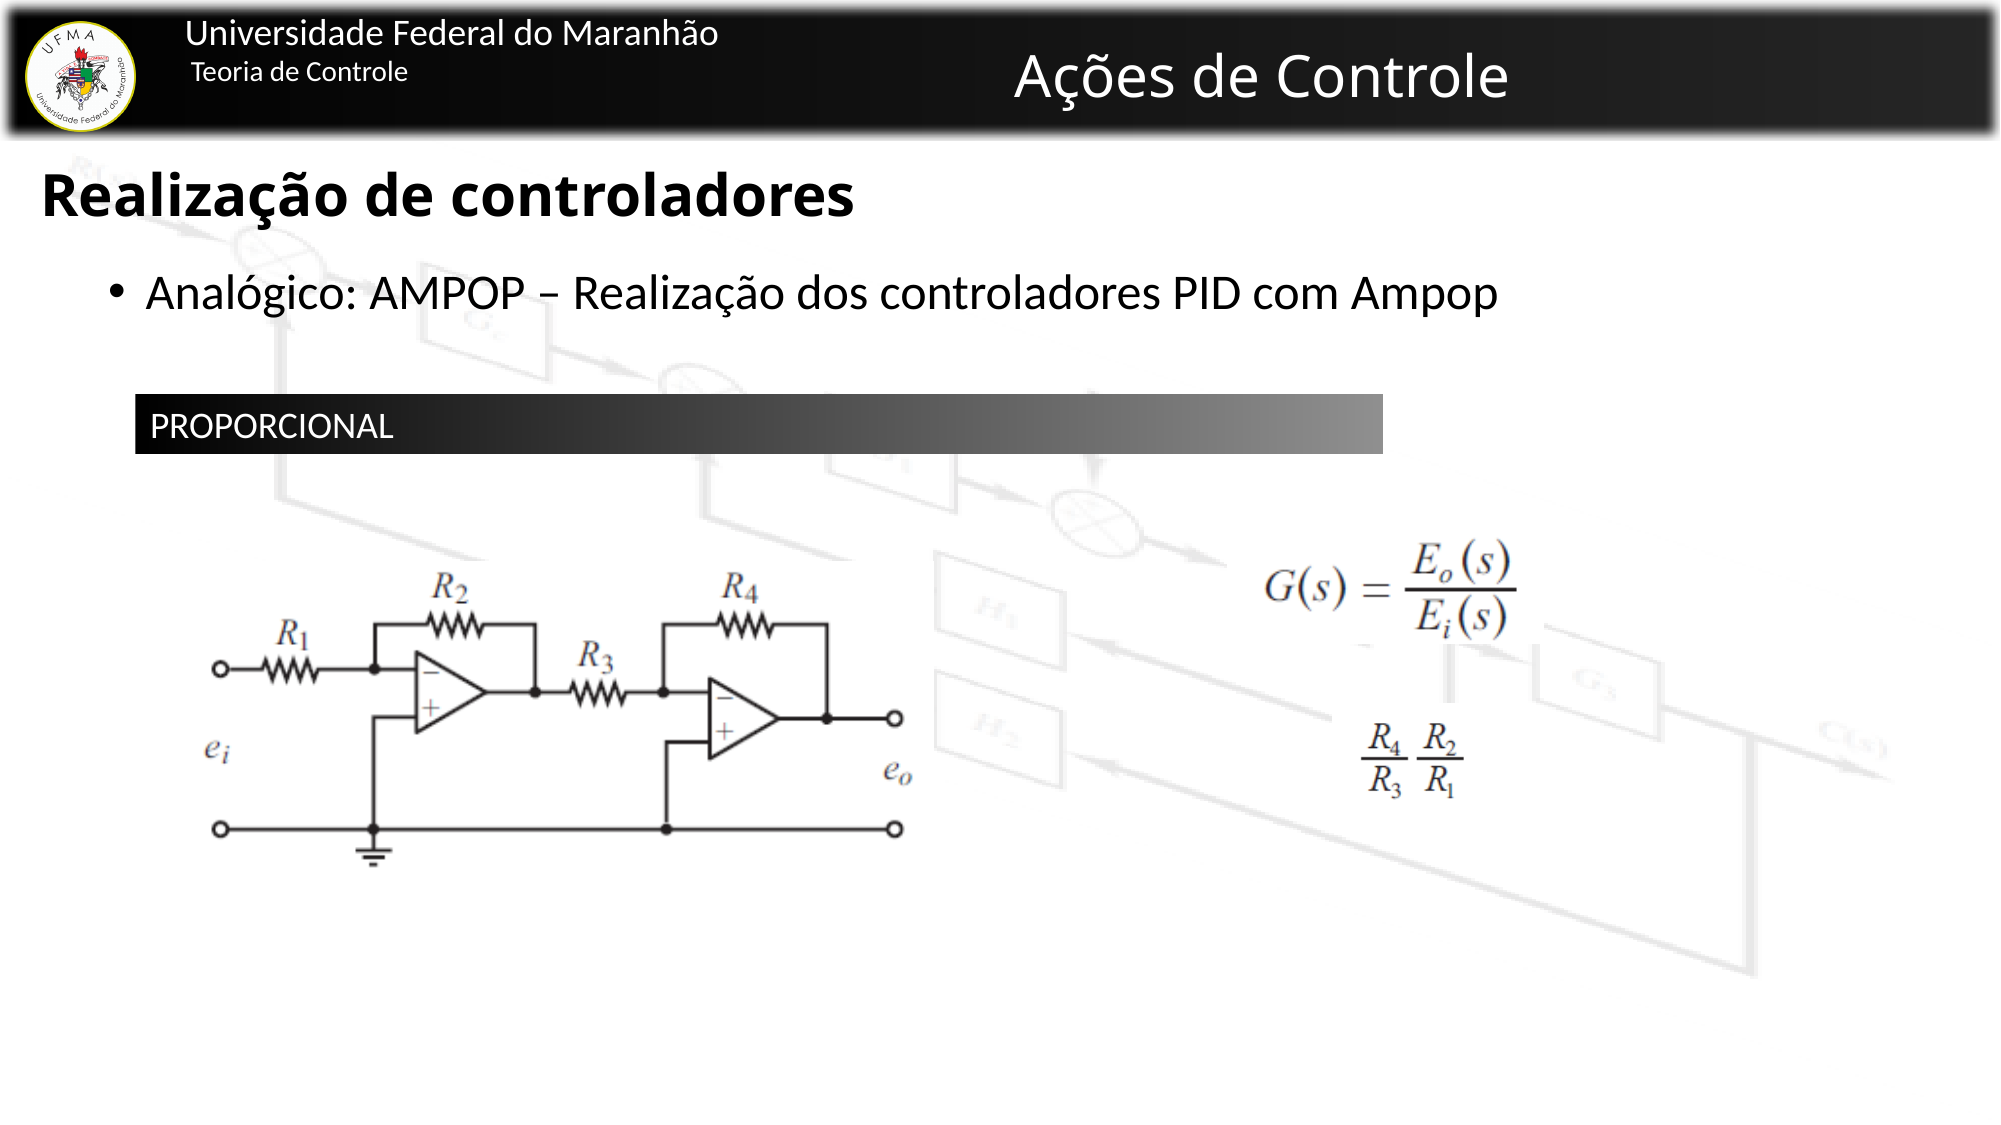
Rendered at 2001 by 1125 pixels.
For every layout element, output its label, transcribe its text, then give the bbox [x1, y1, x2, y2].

picture [181, 561, 934, 887]
text_box PROPORCIONAL [135, 394, 1383, 454]
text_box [0, 0, 2000, 142]
picture [1227, 518, 1544, 644]
text_box Realização de controladores [25, 151, 1554, 243]
list Analógico: AMPOP – Realização dos controladores PID com Ampop [93, 259, 1819, 973]
picture [1332, 703, 1505, 816]
